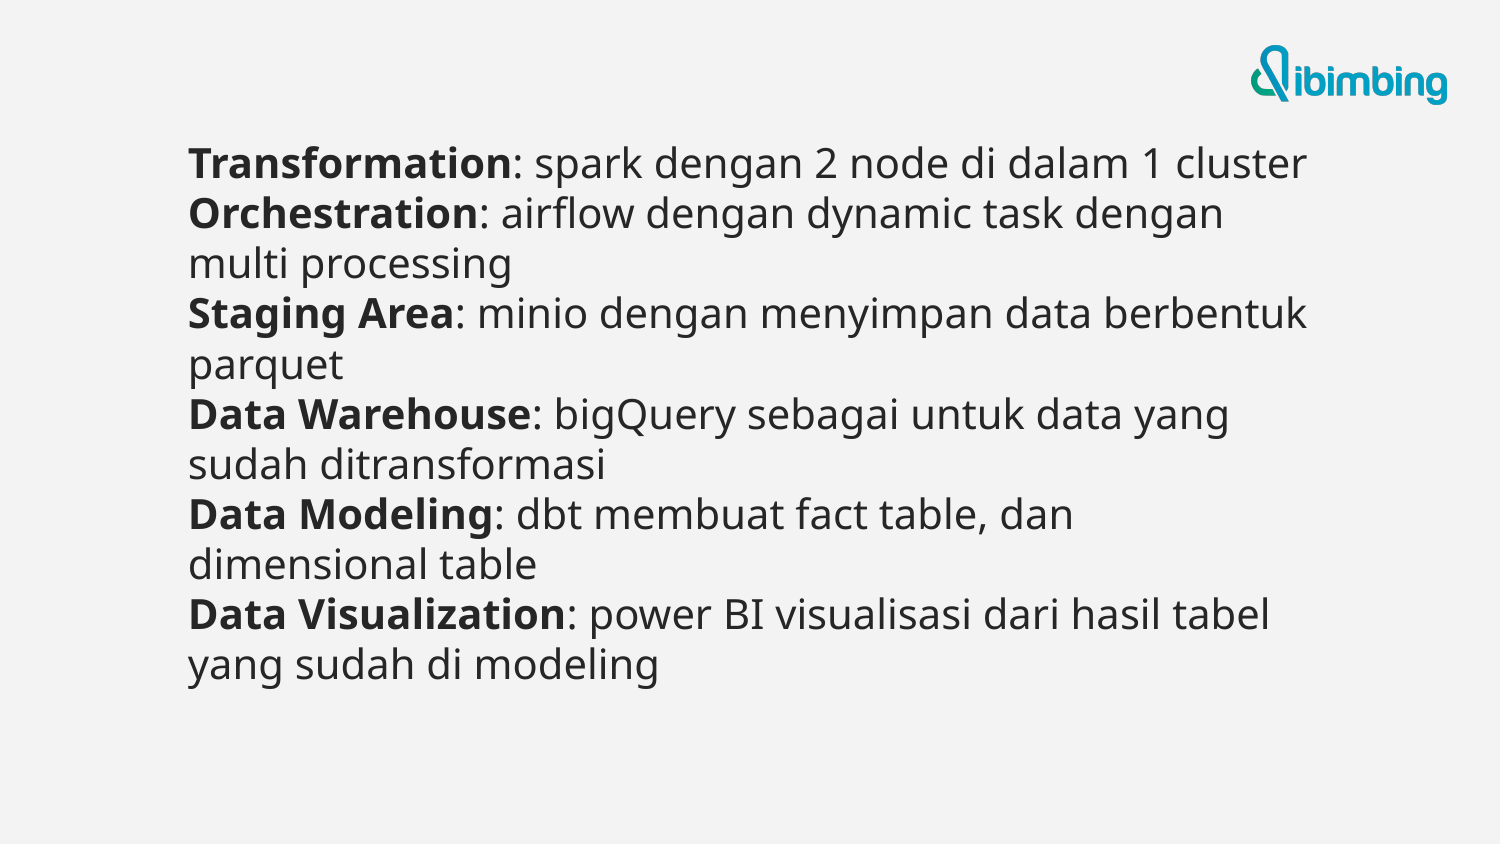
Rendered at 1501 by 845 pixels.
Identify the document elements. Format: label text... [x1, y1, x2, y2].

text_box Transformation: spark dengan 2 node di dalam 1 cluster Orchestration: airflow dengan dynamic task dengan multi processing Staging Area: minio dengan menyimpan data berbentuk parquet Data Warehouse: bigQuery sebagai untuk data yang sudah ditransformasi Data Modeling: dbt membuat fact table, dan dimensional table Data Visualization: power BI visualisasi dari hasil tabel yang sudah di modeling [172, 122, 1331, 728]
picture [1433, 78, 1441, 90]
picture [1251, 44, 1447, 105]
